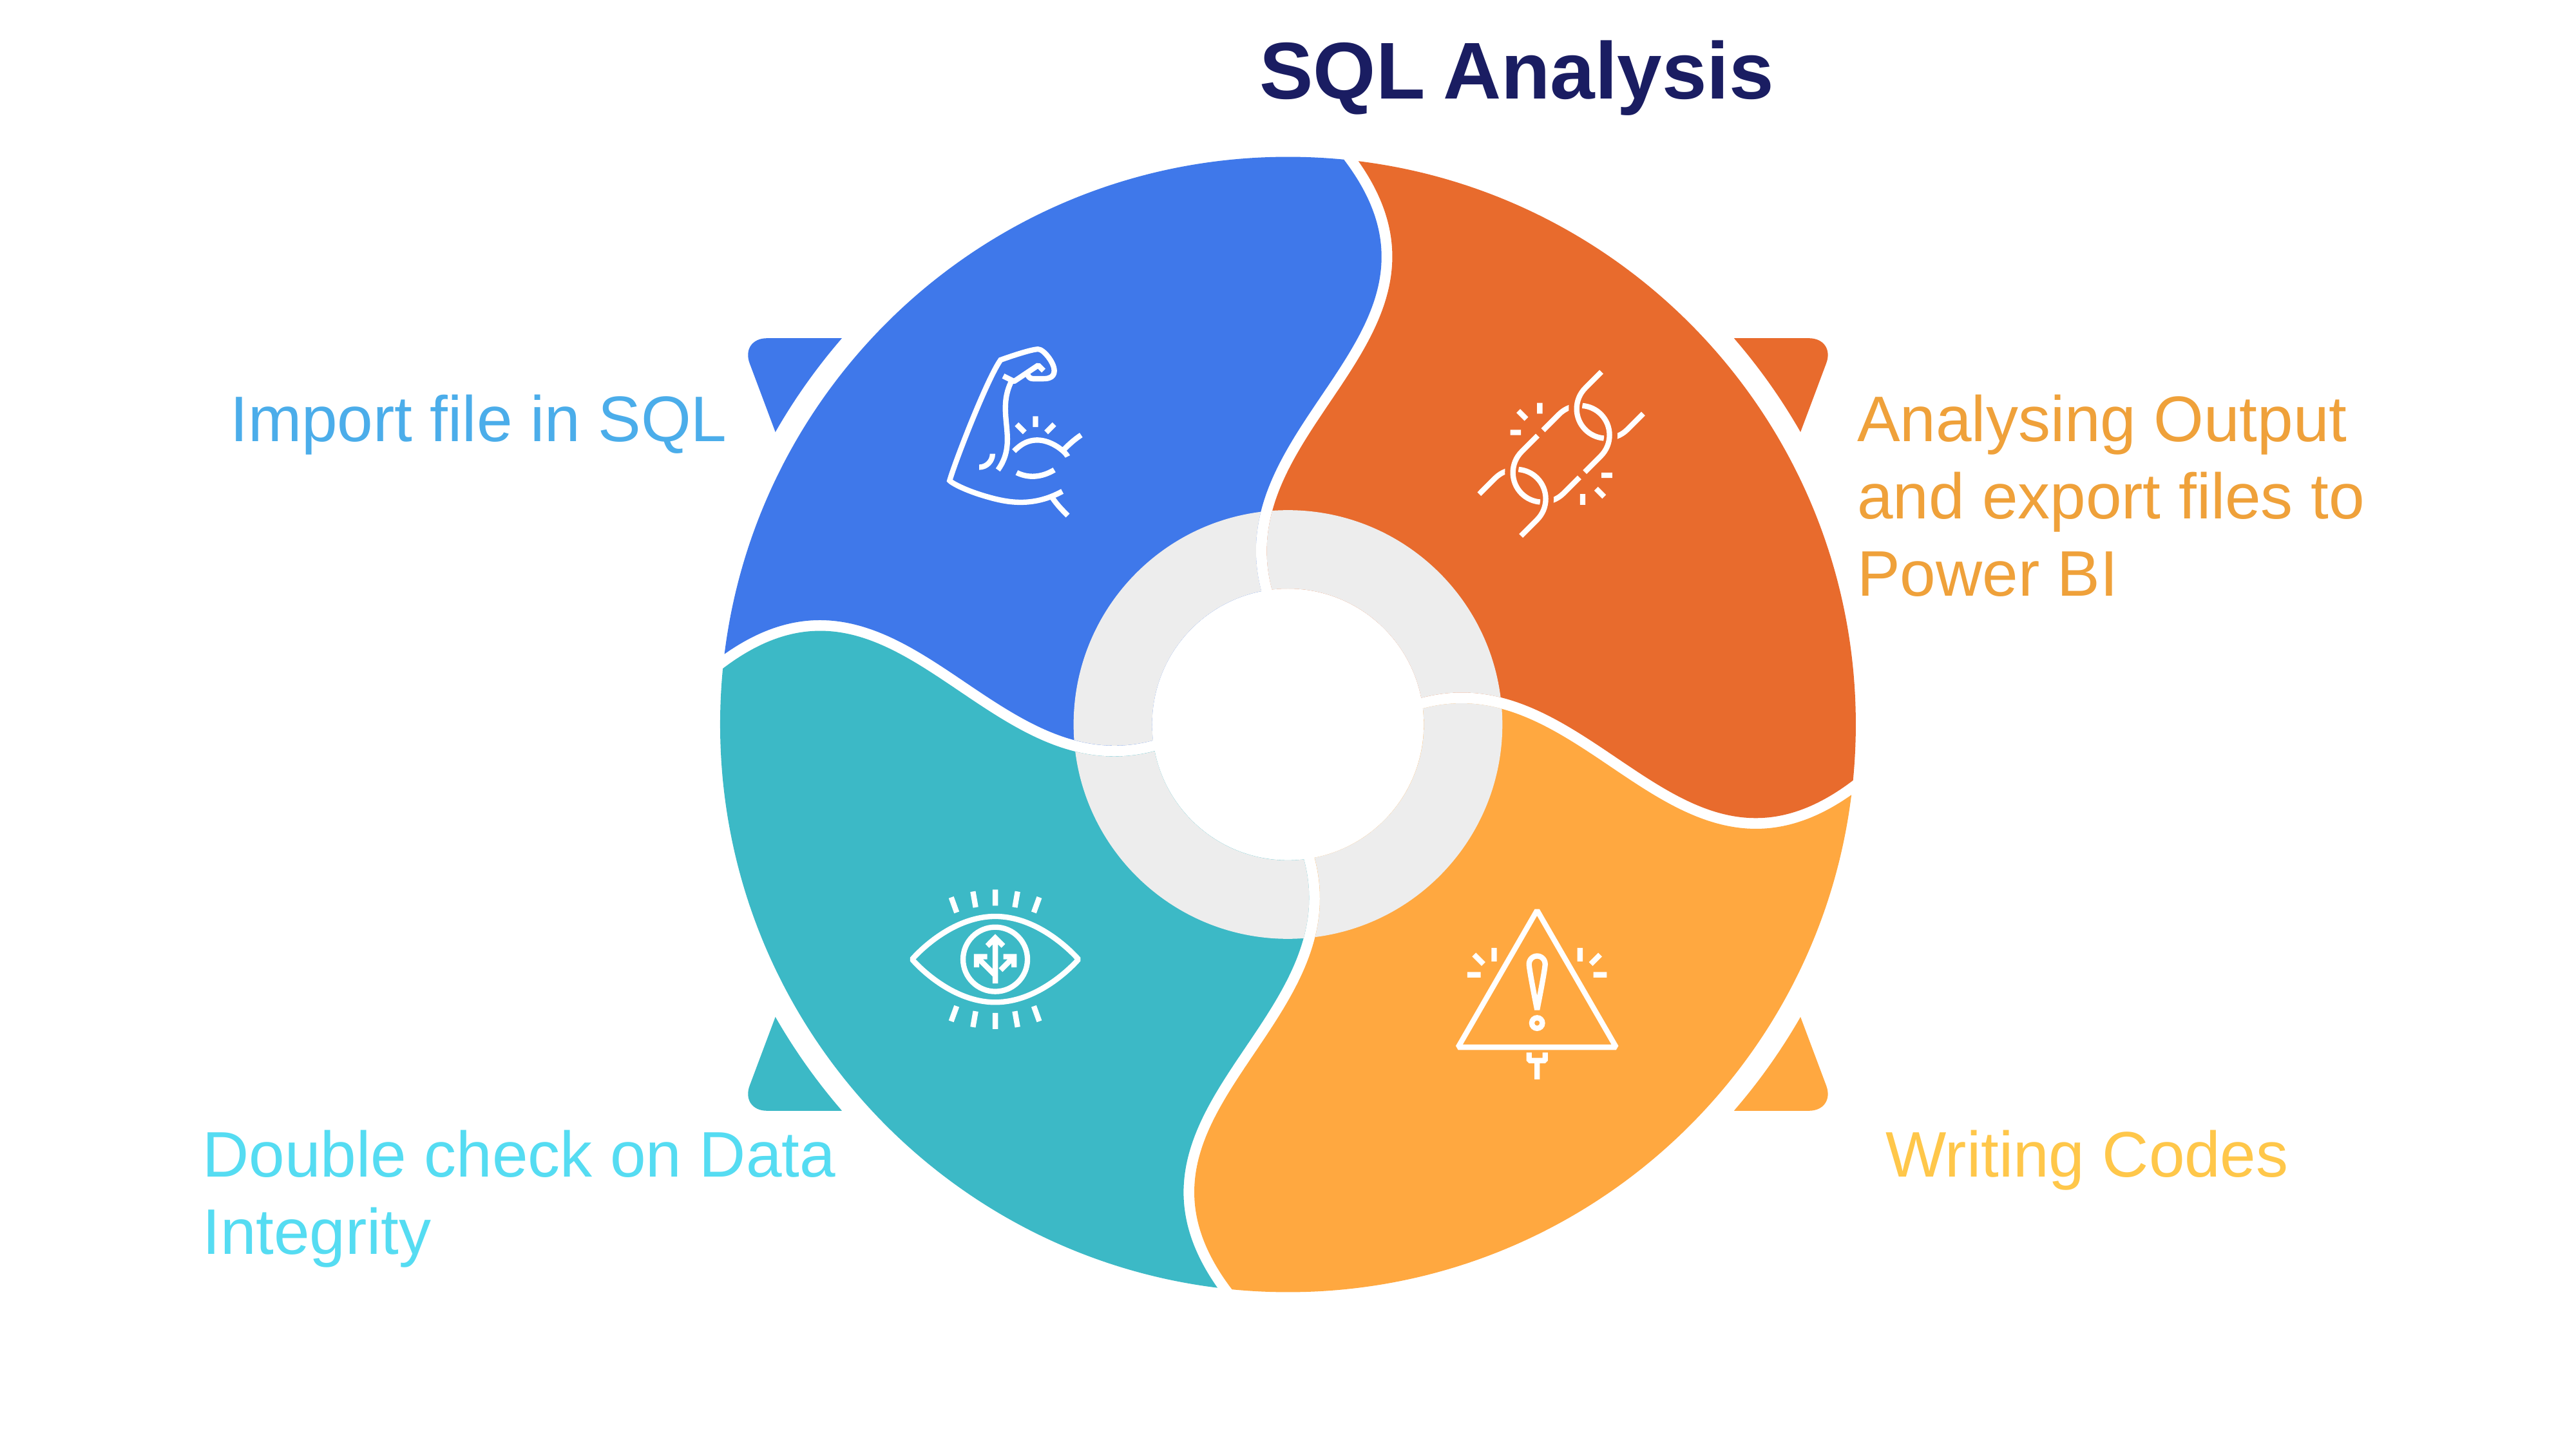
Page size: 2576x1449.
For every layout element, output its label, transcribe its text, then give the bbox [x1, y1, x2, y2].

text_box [724, 156, 1382, 746]
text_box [1382, 161, 1856, 819]
text_box Writing Codes [1876, 1108, 2298, 1195]
text_box Import file in SQL [220, 372, 724, 459]
text_box SQL Analysis [1250, 14, 1784, 120]
text_box Double check on Data Integrity [193, 1108, 720, 1272]
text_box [1194, 703, 1852, 1293]
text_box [720, 630, 1310, 1288]
text_box Analysing Output and export files to Power BI [1856, 372, 2393, 614]
